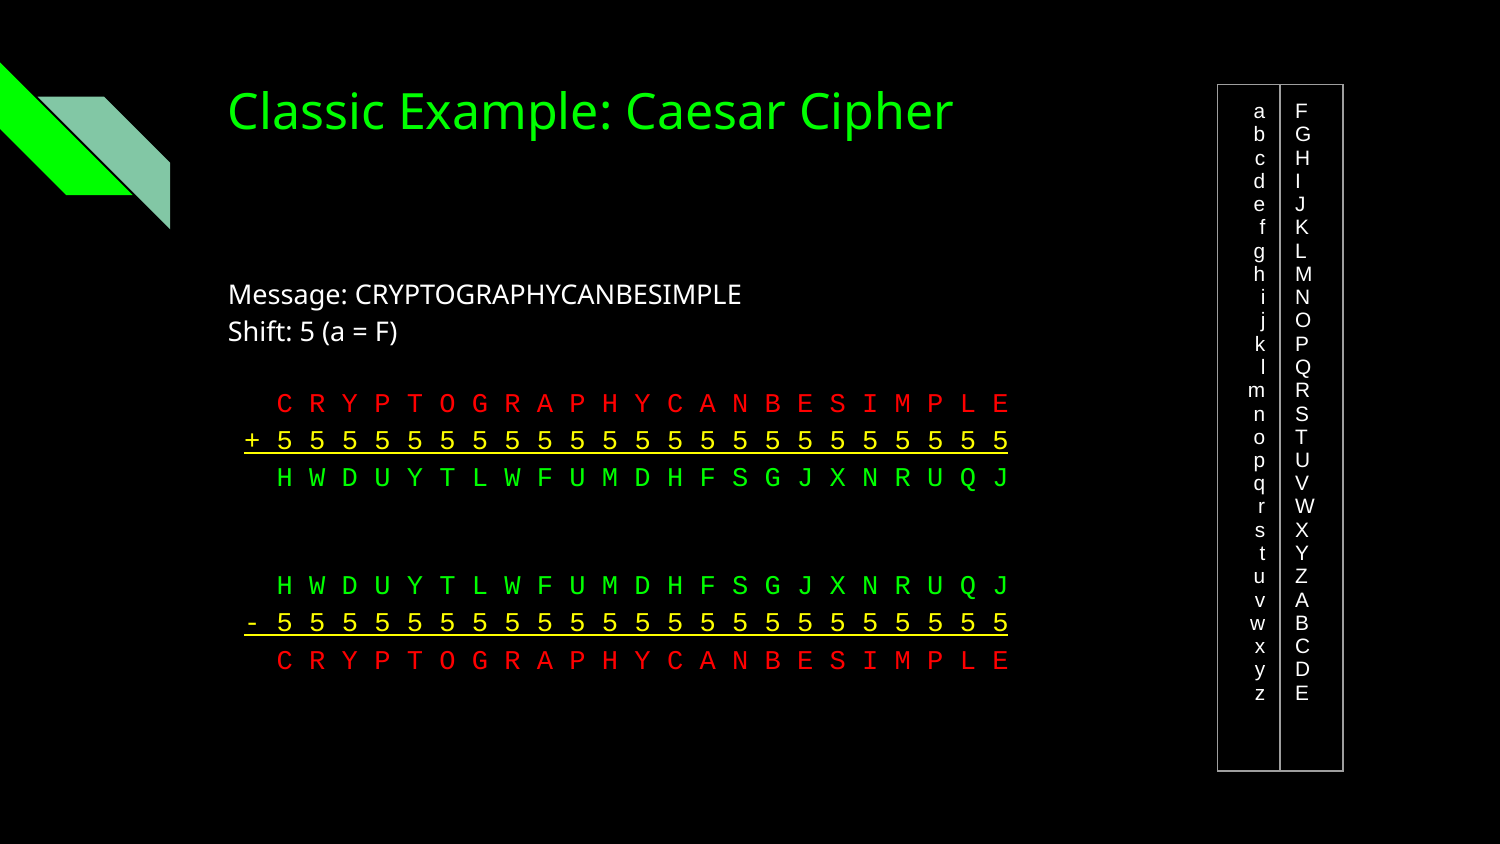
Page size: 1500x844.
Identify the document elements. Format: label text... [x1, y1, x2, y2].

title Classic Example: Caesar Cipher [212, 64, 1368, 215]
list Message: CRYPTOGRAPHYCANBESIMPLE Shift: 5 (a = F) C R Y P T O G R A P H Y C A N B E S I M P L E + 5 5 5 5 5 5 5 5 5 5 5 5 5 5 5 5 5 5 5 5 5 5 5 H W D U Y T L W F U M D H F S G J X N R U Q J H W D U Y T L W F U M D H F S G J X N R U Q J - 5 5 5 5 5 5 5 5 5 5 5 5 5 5 5 5 5 5 5 5 5 5 5 C R Y P T O G R A P H Y C A N B E S I M P L E [212, 257, 1111, 735]
table_header F G H I J K L M N O P Q R S T U V W X Y Z A B C D E [1281, 85, 1342, 770]
table_header a b c d e f g h i j k l m n o p q r s t u v w x y z [1218, 85, 1279, 770]
